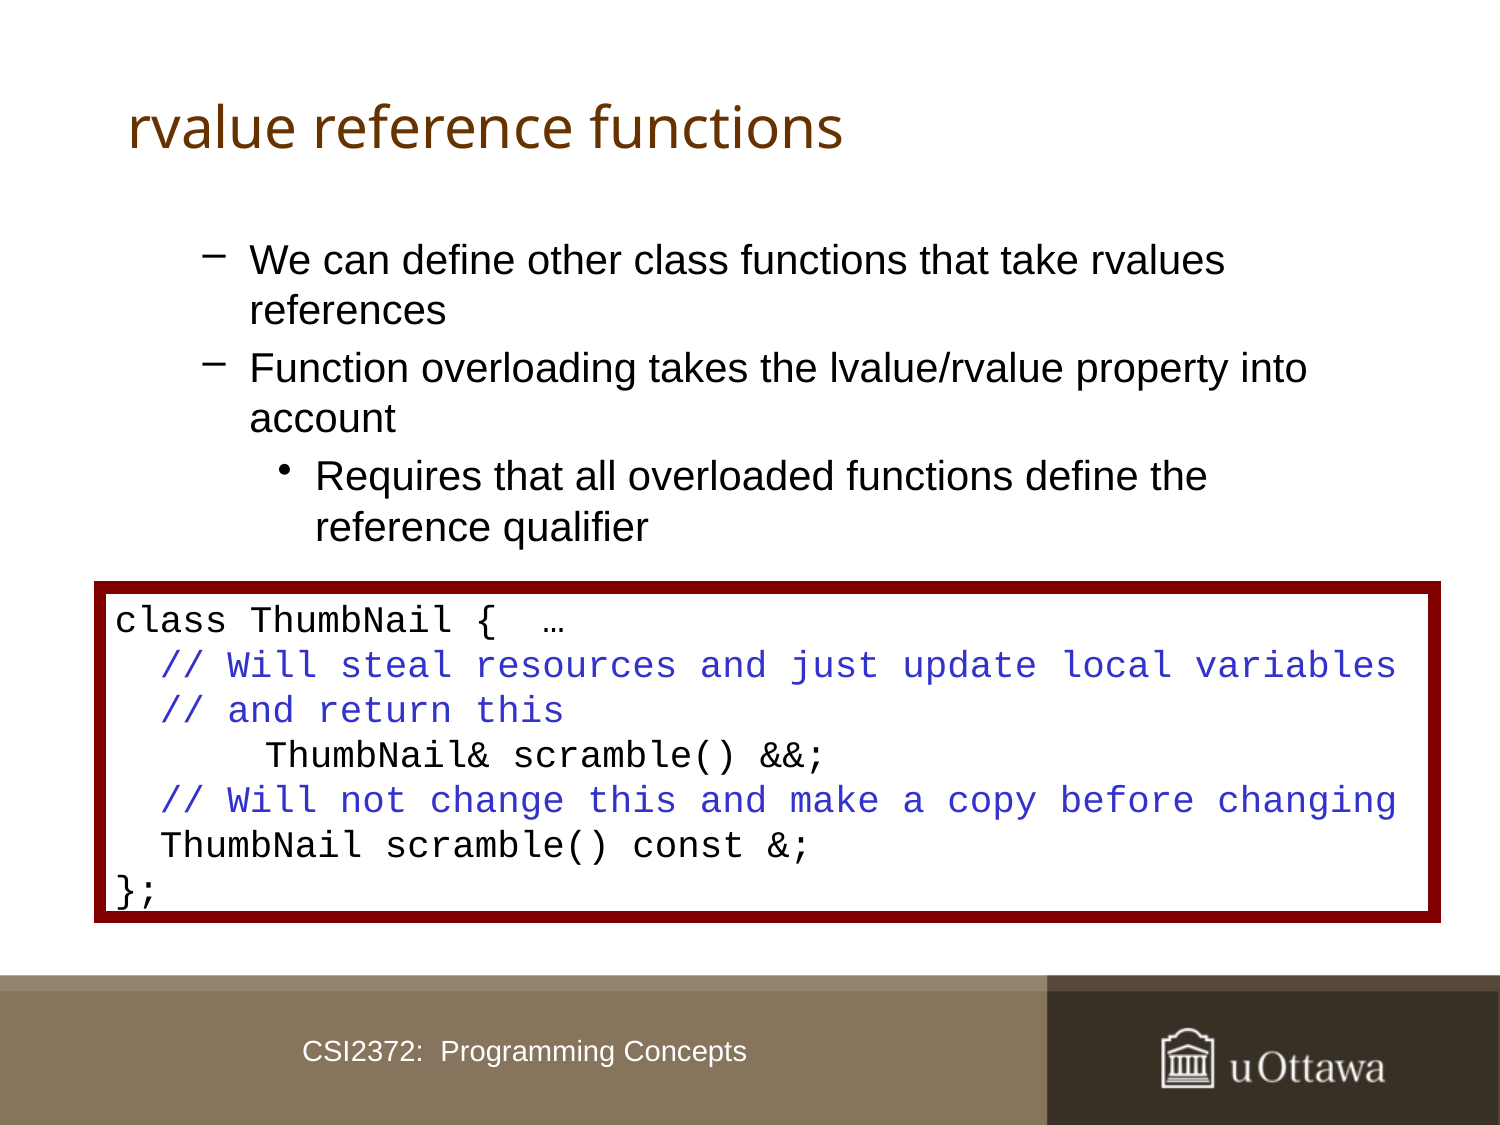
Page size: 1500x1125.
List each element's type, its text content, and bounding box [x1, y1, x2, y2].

list We can define other class functions that take rvalues references Function overloading takes the lvalue/rvalue property into account Requires that all overloaded functions define the reference qualifier [112, 917, 1388, 925]
footer CSI2372: Programming Concepts [49, 1024, 1001, 1076]
picture [0, 0, 1500, 1125]
title rvalue reference functions [112, 62, 1388, 188]
text_box class ThumbNail { … // Will steal resources and just update local variables // and return this ThumbNail& scramble() &&; // Will not change this and make a copy before changing ThumbNail scramble() const &; }; [99, 587, 1435, 917]
list We can define other class functions that take rvalues references Function overloading takes the lvalue/rvalue property into account Requires that all overloaded functions define the reference qualifier [112, 224, 1388, 587]
